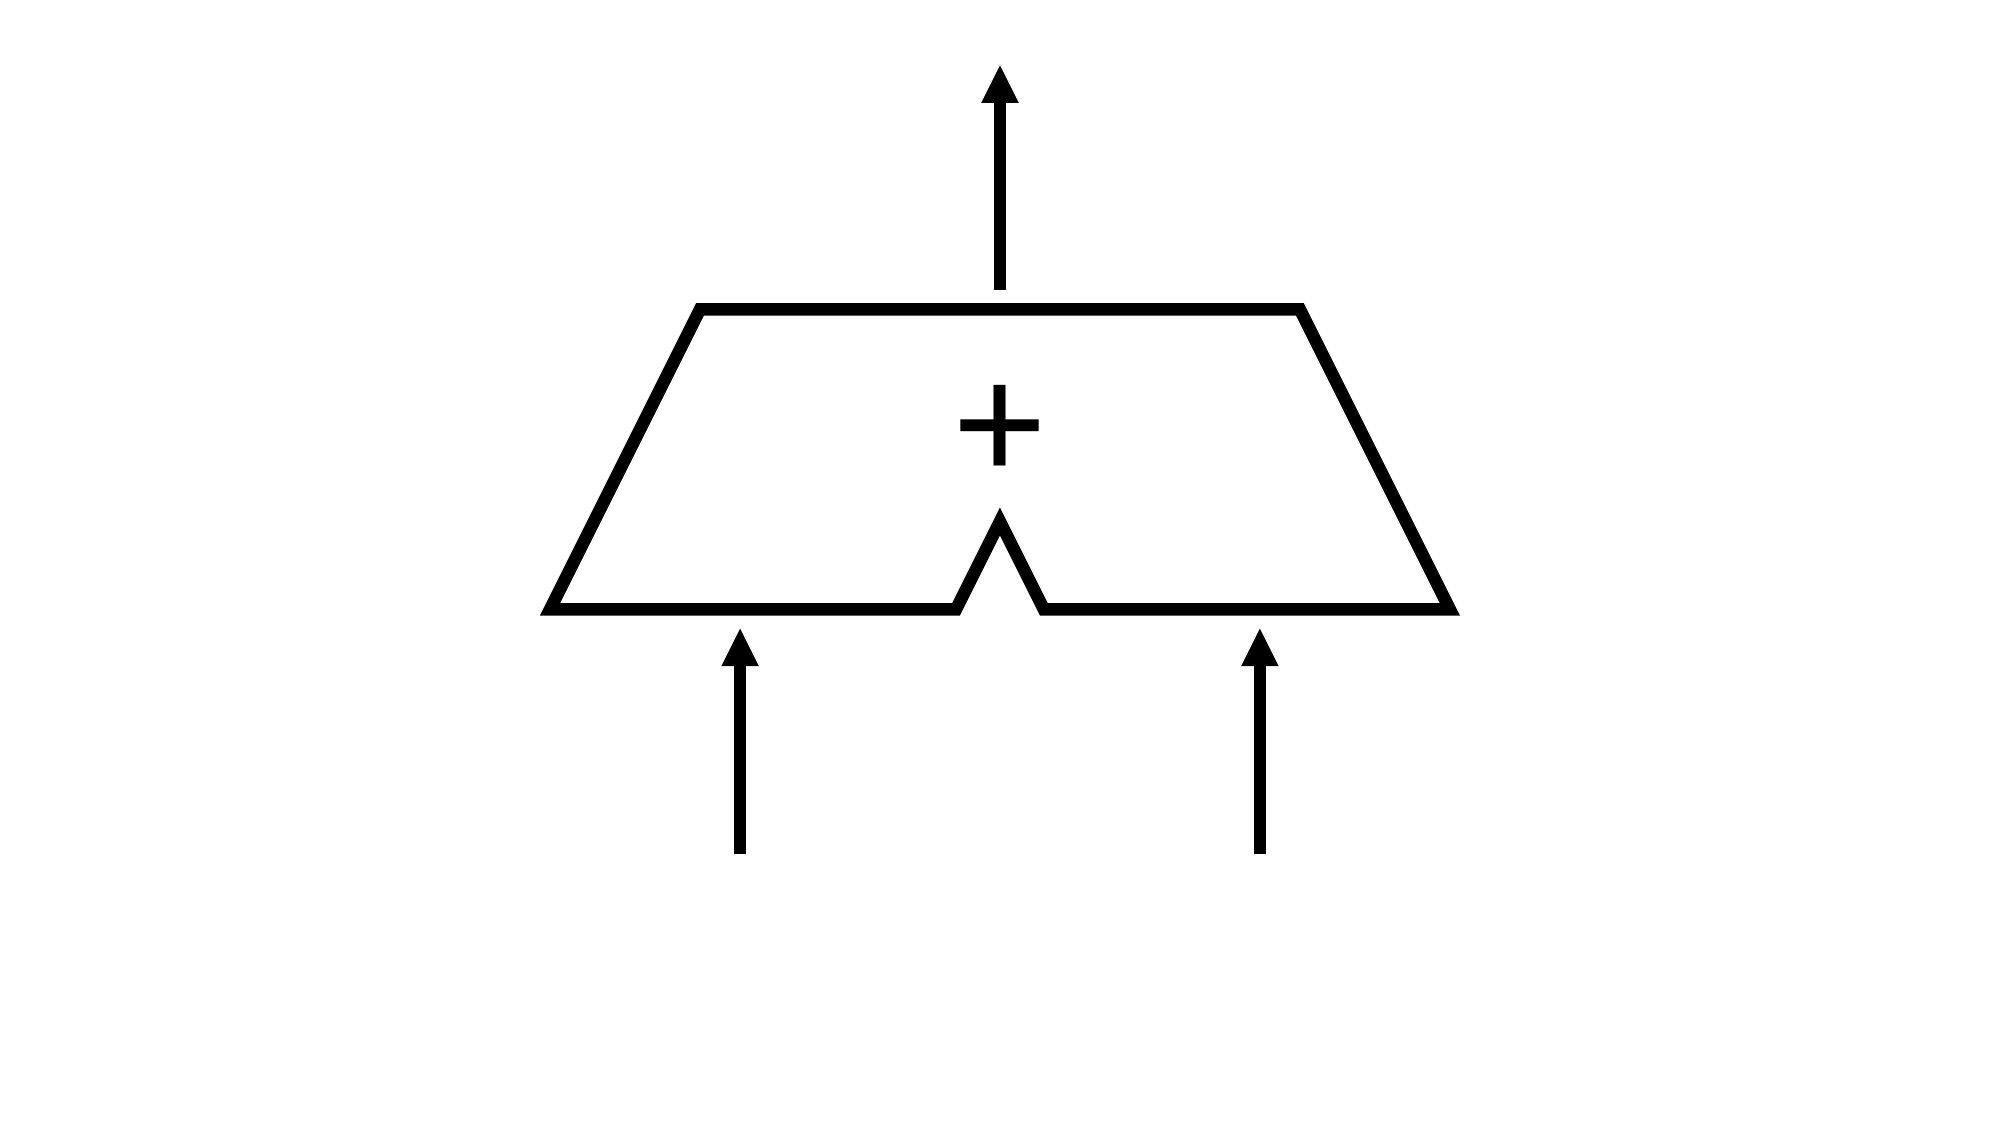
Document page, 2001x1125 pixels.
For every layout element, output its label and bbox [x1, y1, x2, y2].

text_box [549, 65, 1450, 854]
